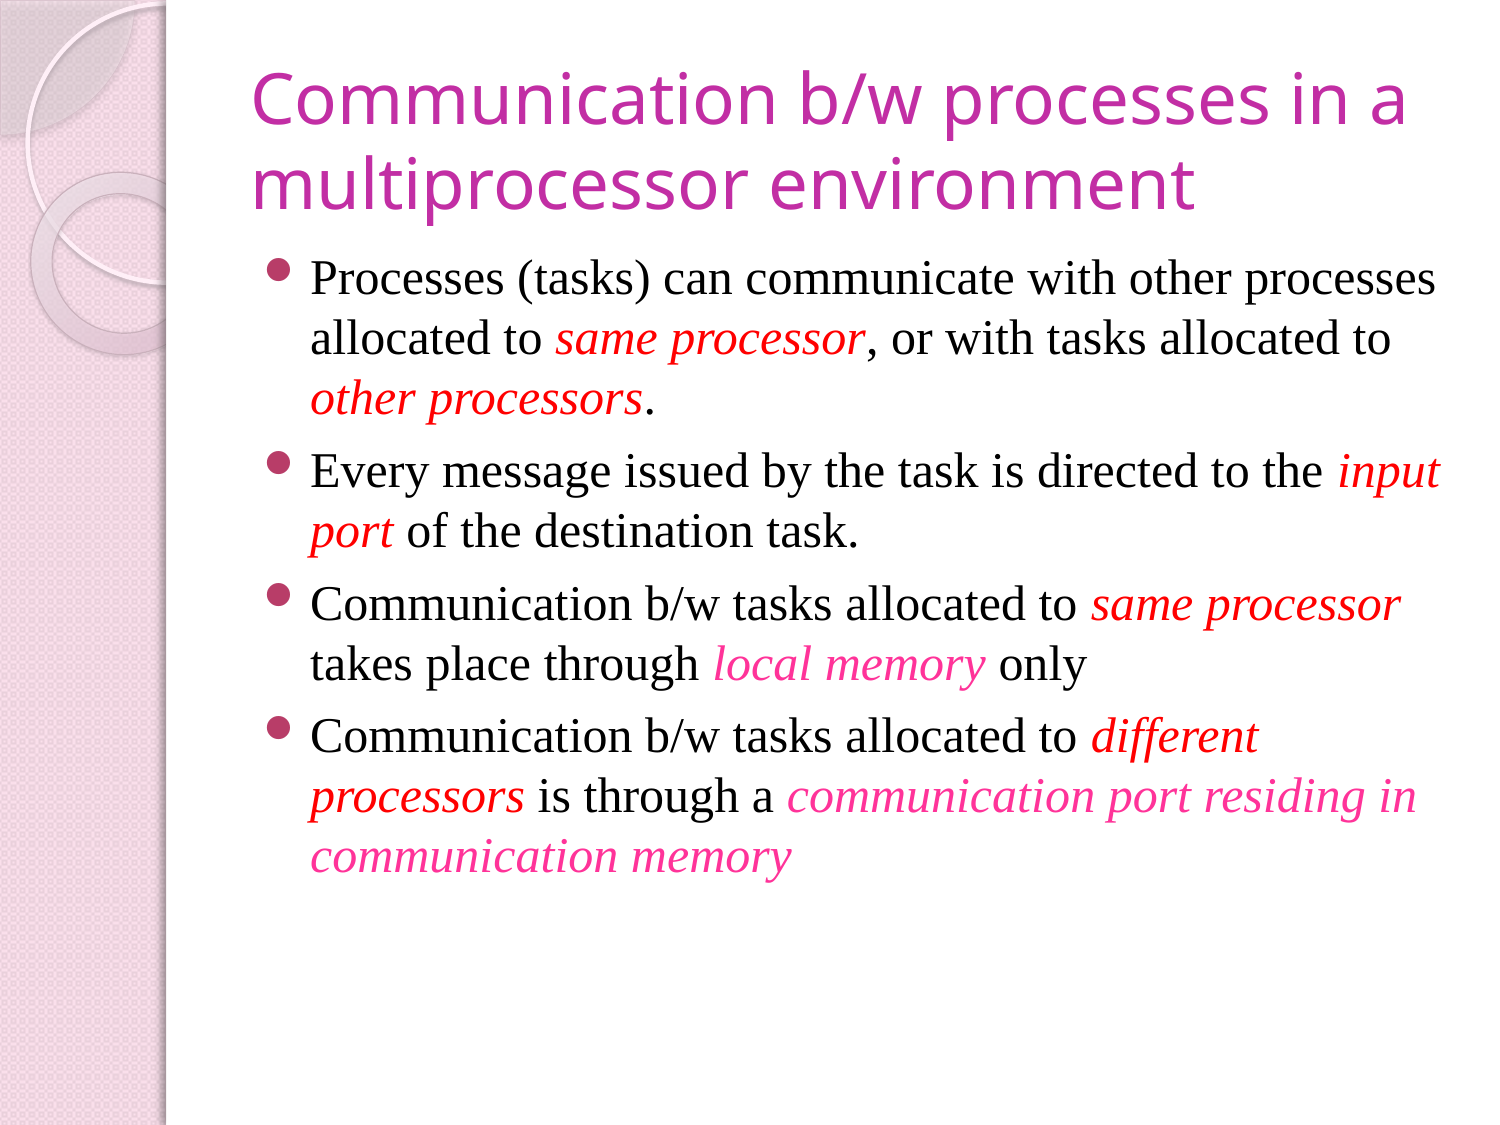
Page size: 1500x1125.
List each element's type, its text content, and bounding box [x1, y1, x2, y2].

title Communication b/w processes in a multiprocessor environment [235, 45, 1466, 233]
list Processes (tasks) can communicate with other processes allocated to same processor, or with tasks allocated to other processors. Every message issued by the task is directed to the input port of the destination task. Communication b/w tasks allocated to same processor takes place through local memory only Communication b/w tasks allocated to different processors is through a communication port residing in communication memory [235, 237, 1466, 1025]
